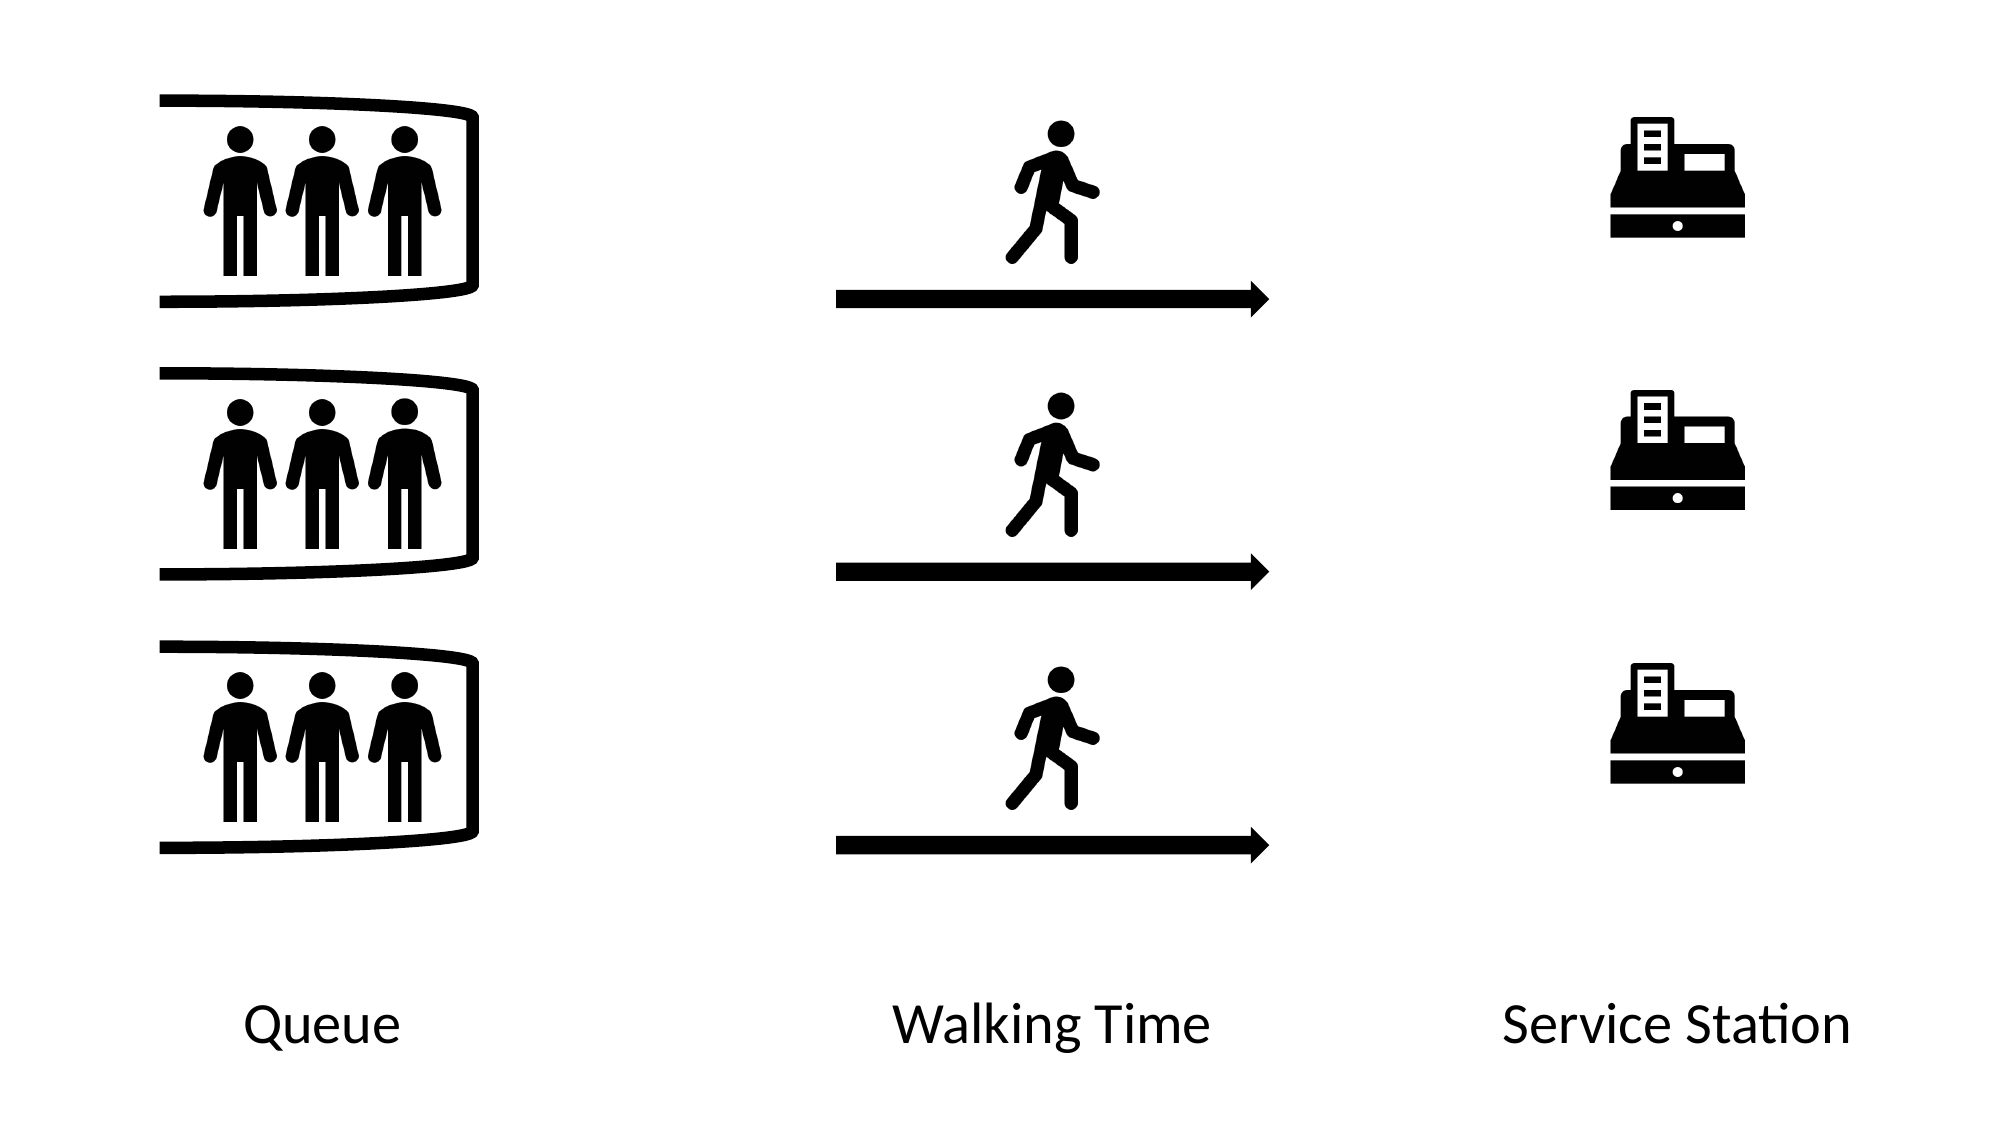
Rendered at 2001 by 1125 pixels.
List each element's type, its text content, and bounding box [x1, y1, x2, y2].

text_box Walking Time [878, 977, 1228, 1063]
text_box Queue [228, 977, 417, 1063]
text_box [159, 646, 1758, 864]
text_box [159, 373, 1758, 591]
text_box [159, 100, 1758, 318]
text_box Service Station [1488, 977, 1868, 1063]
